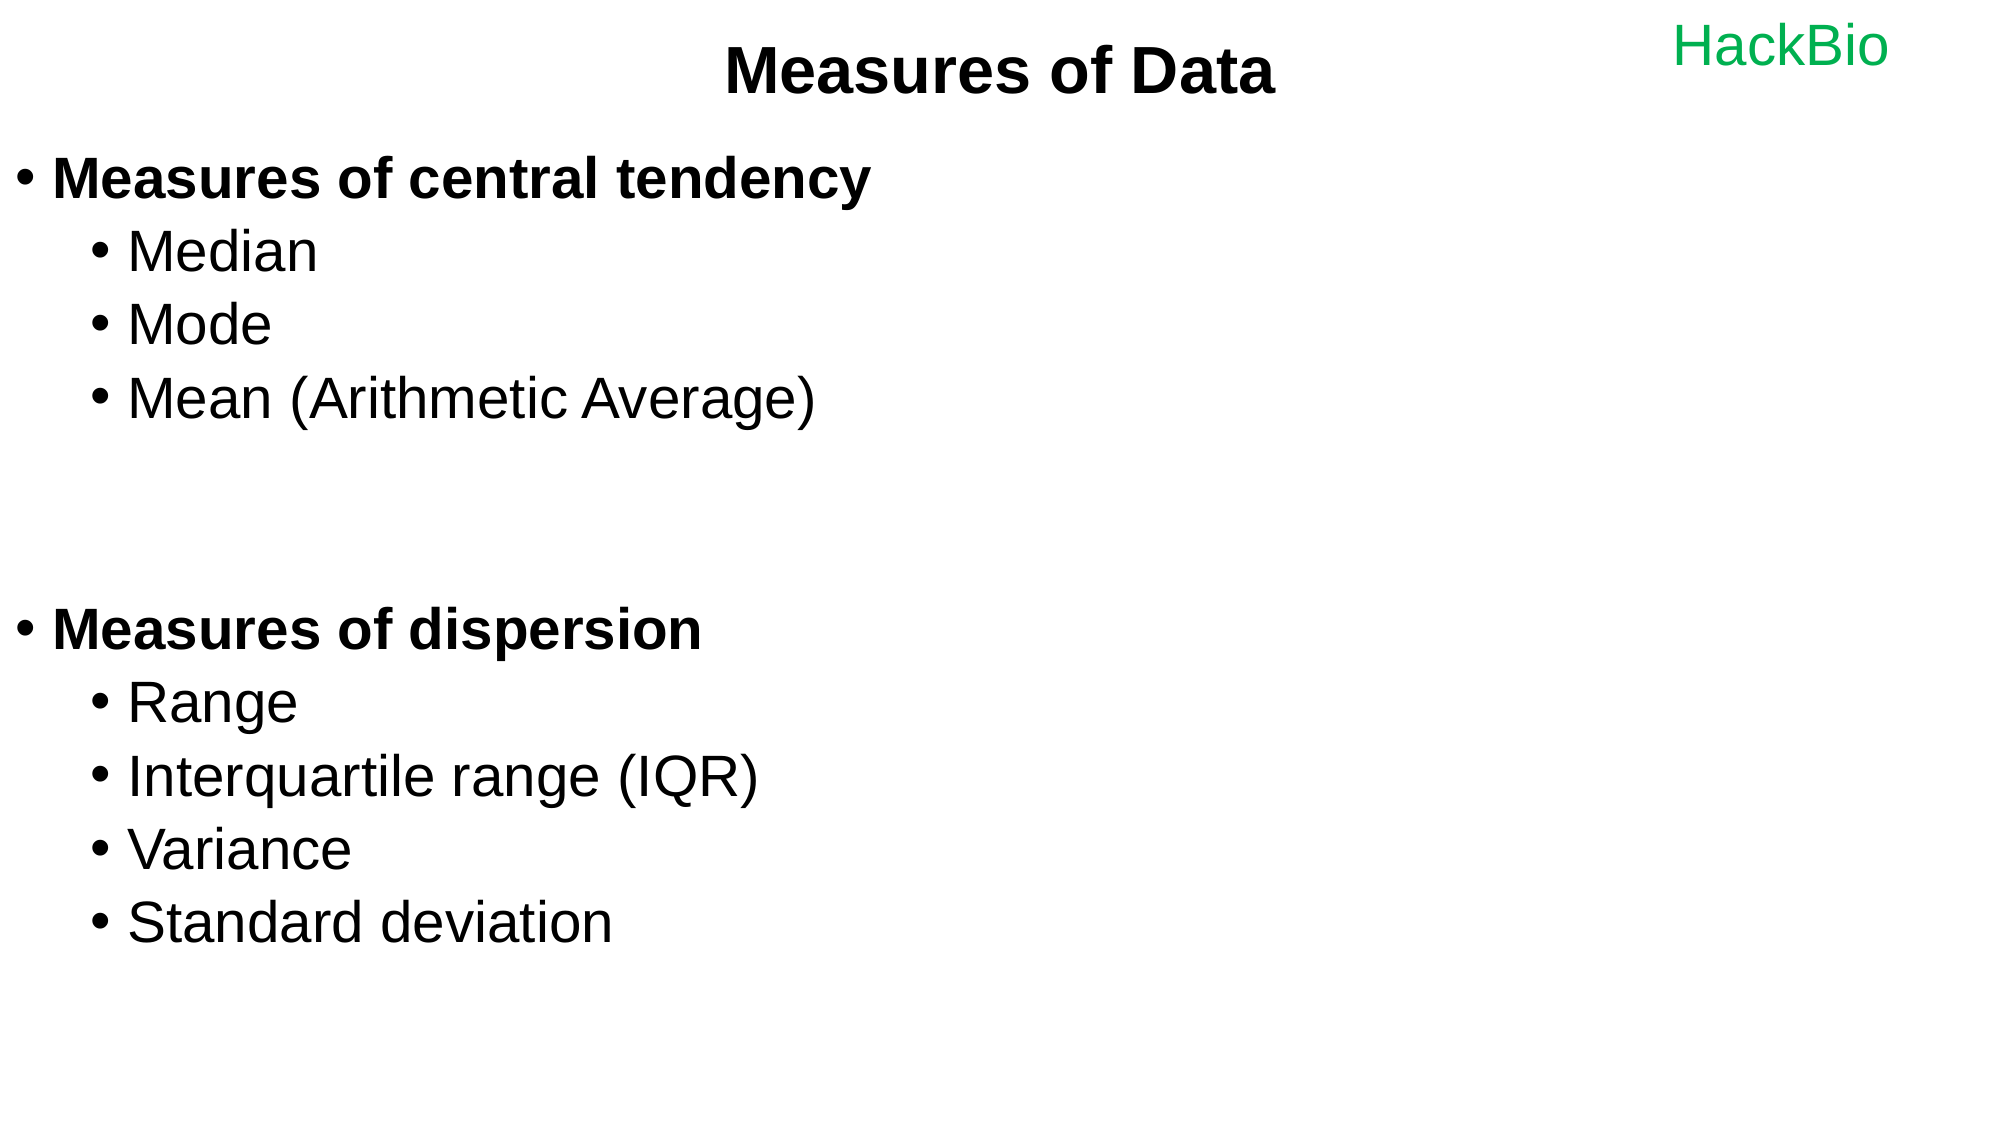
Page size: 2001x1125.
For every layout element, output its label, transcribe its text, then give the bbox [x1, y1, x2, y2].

title Measures of Data [0, 3, 2000, 140]
list Measures of central tendency Median Mode Mean (Arithmetic Average) Measures of dispersion Range Interquartile range (IQR) Variance Standard deviation [0, 140, 2000, 1122]
